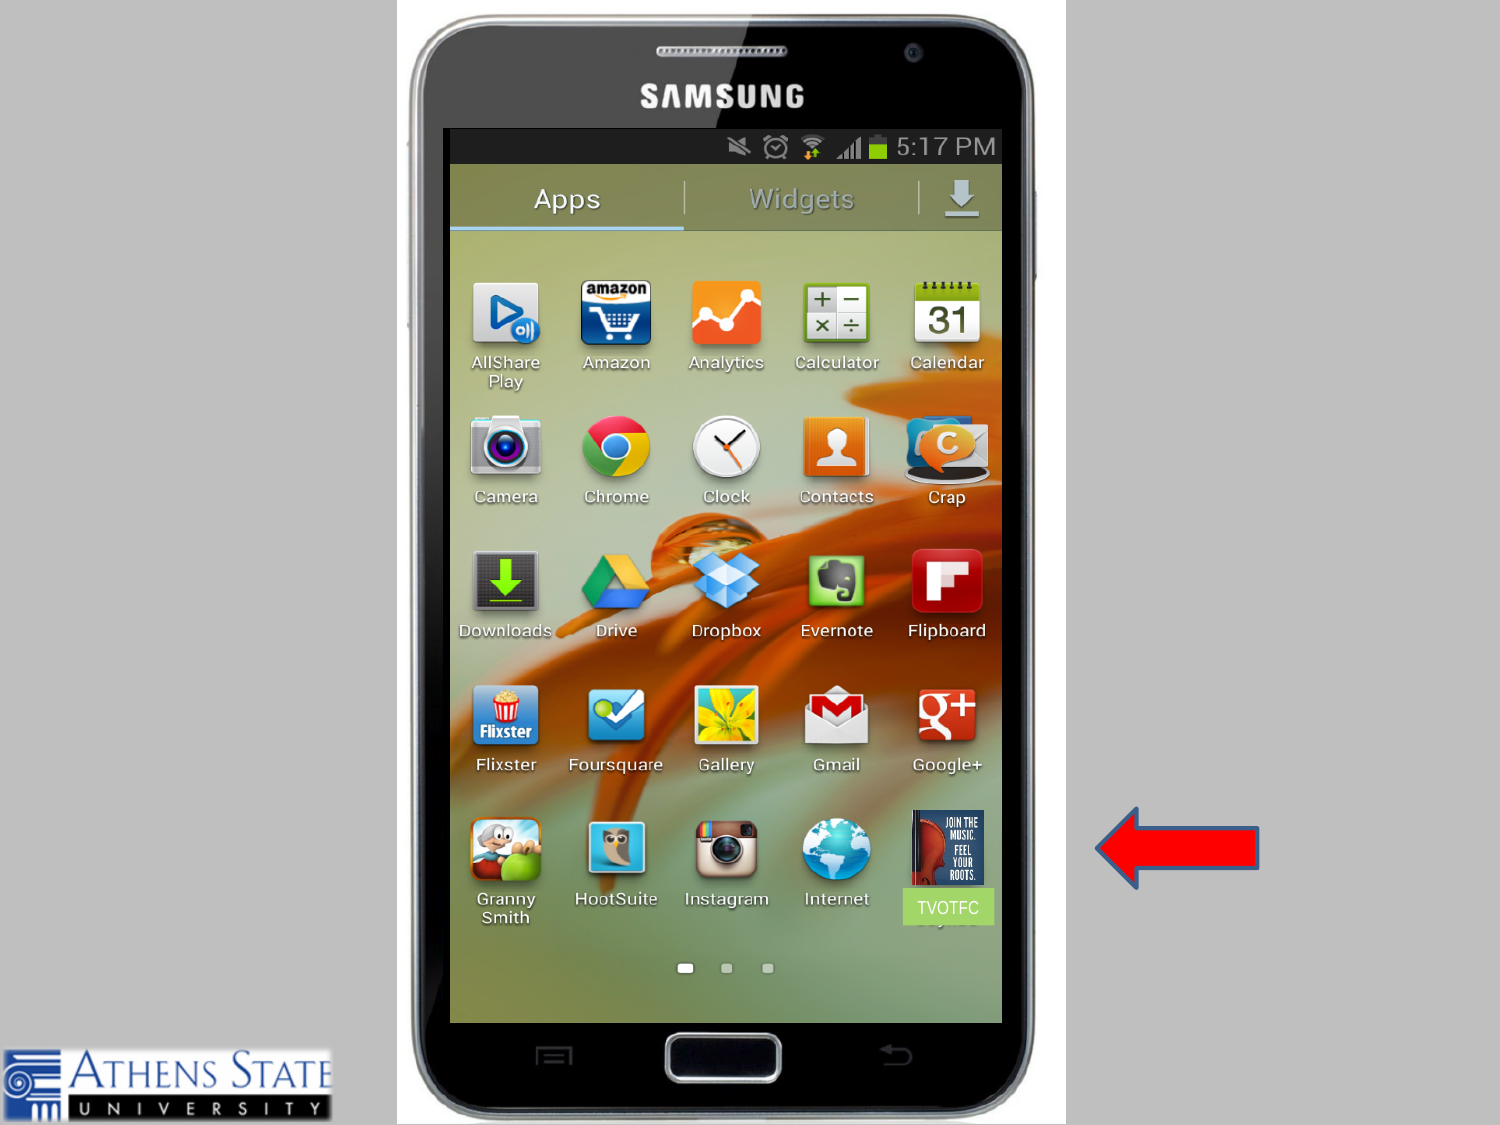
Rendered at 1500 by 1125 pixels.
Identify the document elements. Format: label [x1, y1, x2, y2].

picture [397, 0, 1066, 1124]
text_box [1094, 806, 1260, 890]
picture [8, 1053, 327, 1117]
